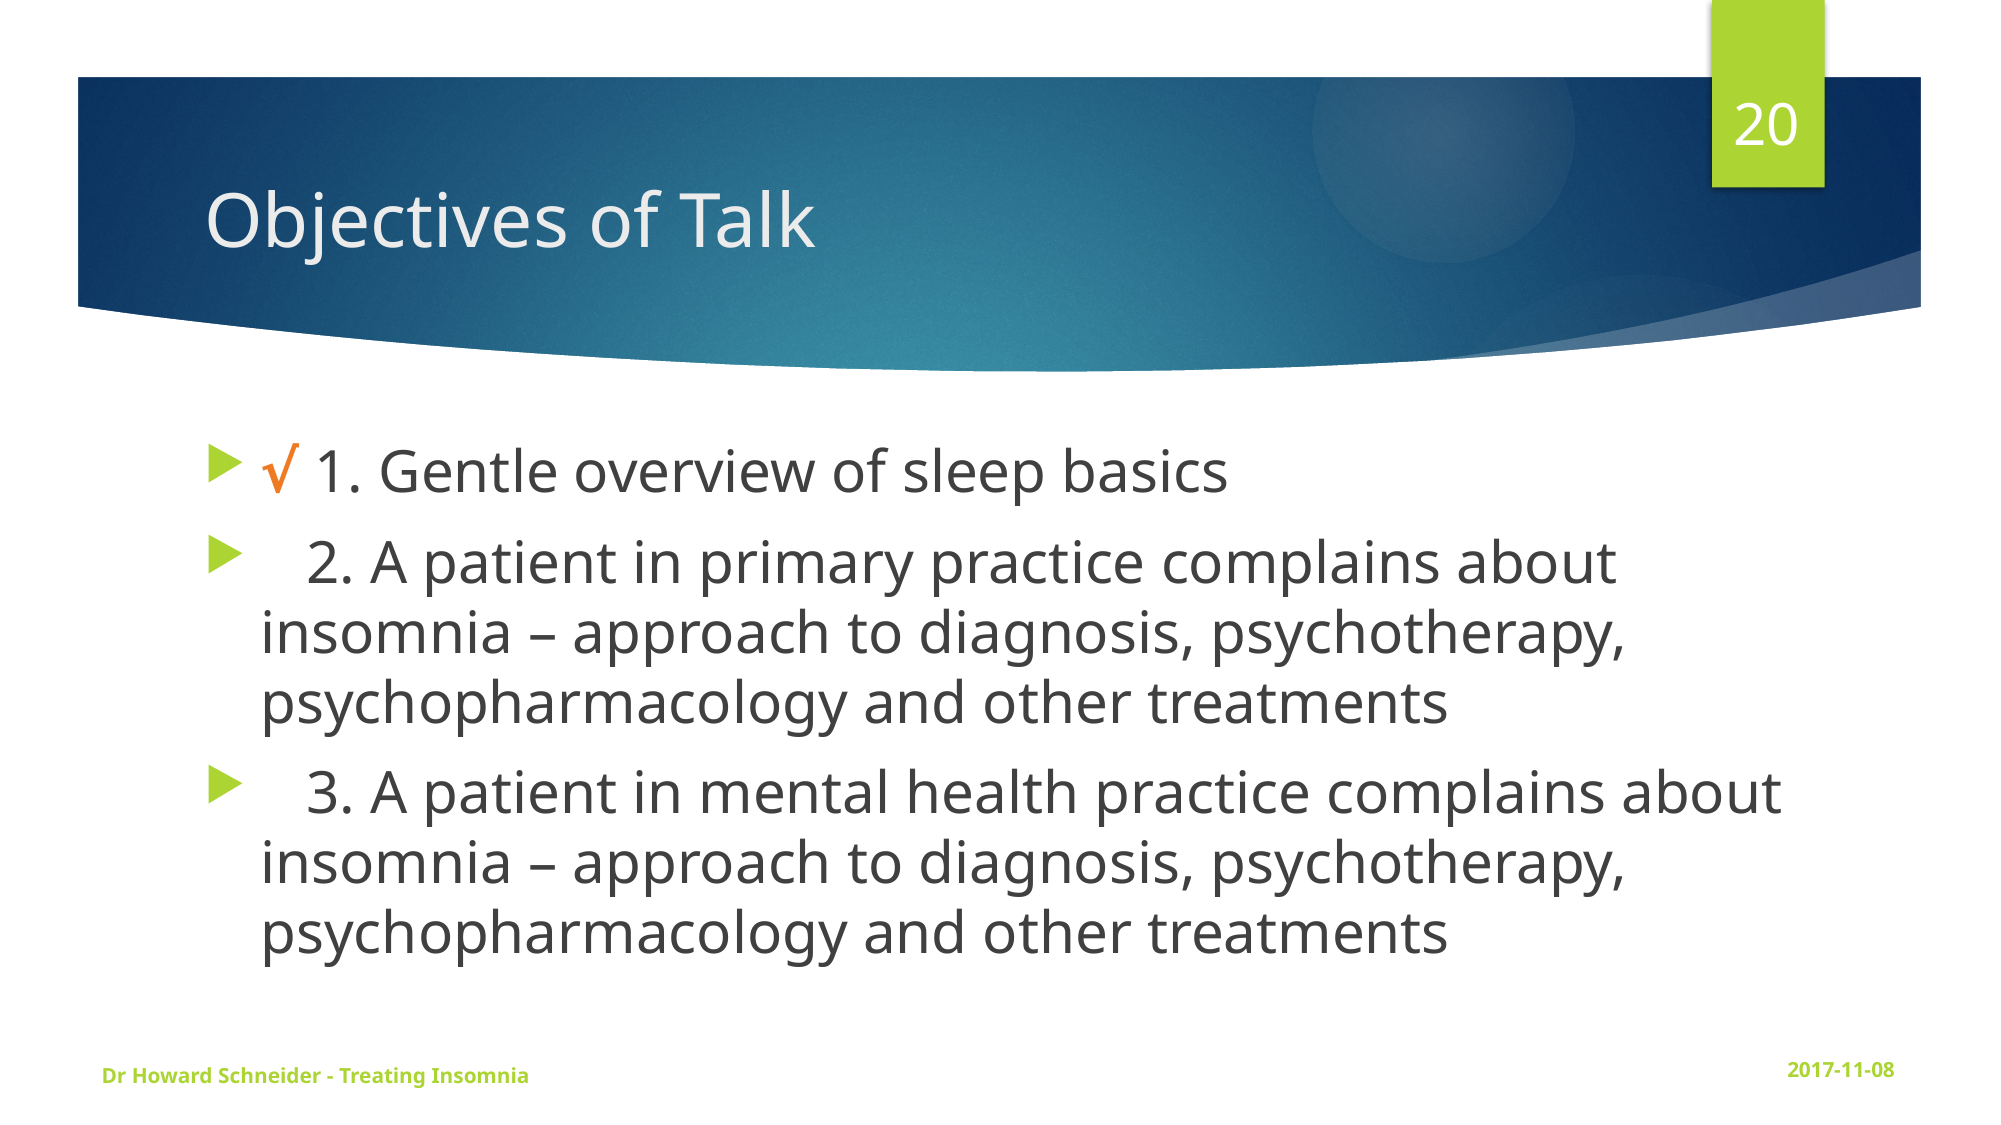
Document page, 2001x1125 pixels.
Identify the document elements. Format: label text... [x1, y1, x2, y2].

slide_number 20 [1698, 48, 1836, 175]
footer Dr Howard Schneider - Treating Insomnia [86, 1048, 720, 1099]
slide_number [1747, 1048, 1910, 1099]
title Objectives of Talk [189, 159, 1627, 276]
list √ 1. Gentle overview of sleep basics 2. A patient in primary practice complains about insomnia – approach to diagnosis, psychotherapy, psychopharmacology and other treatments 3. A patient in mental health practice complains about insomnia – approach to diagnosis, psychotherapy, psychopharmacology and other treatments [189, 427, 1836, 1029]
